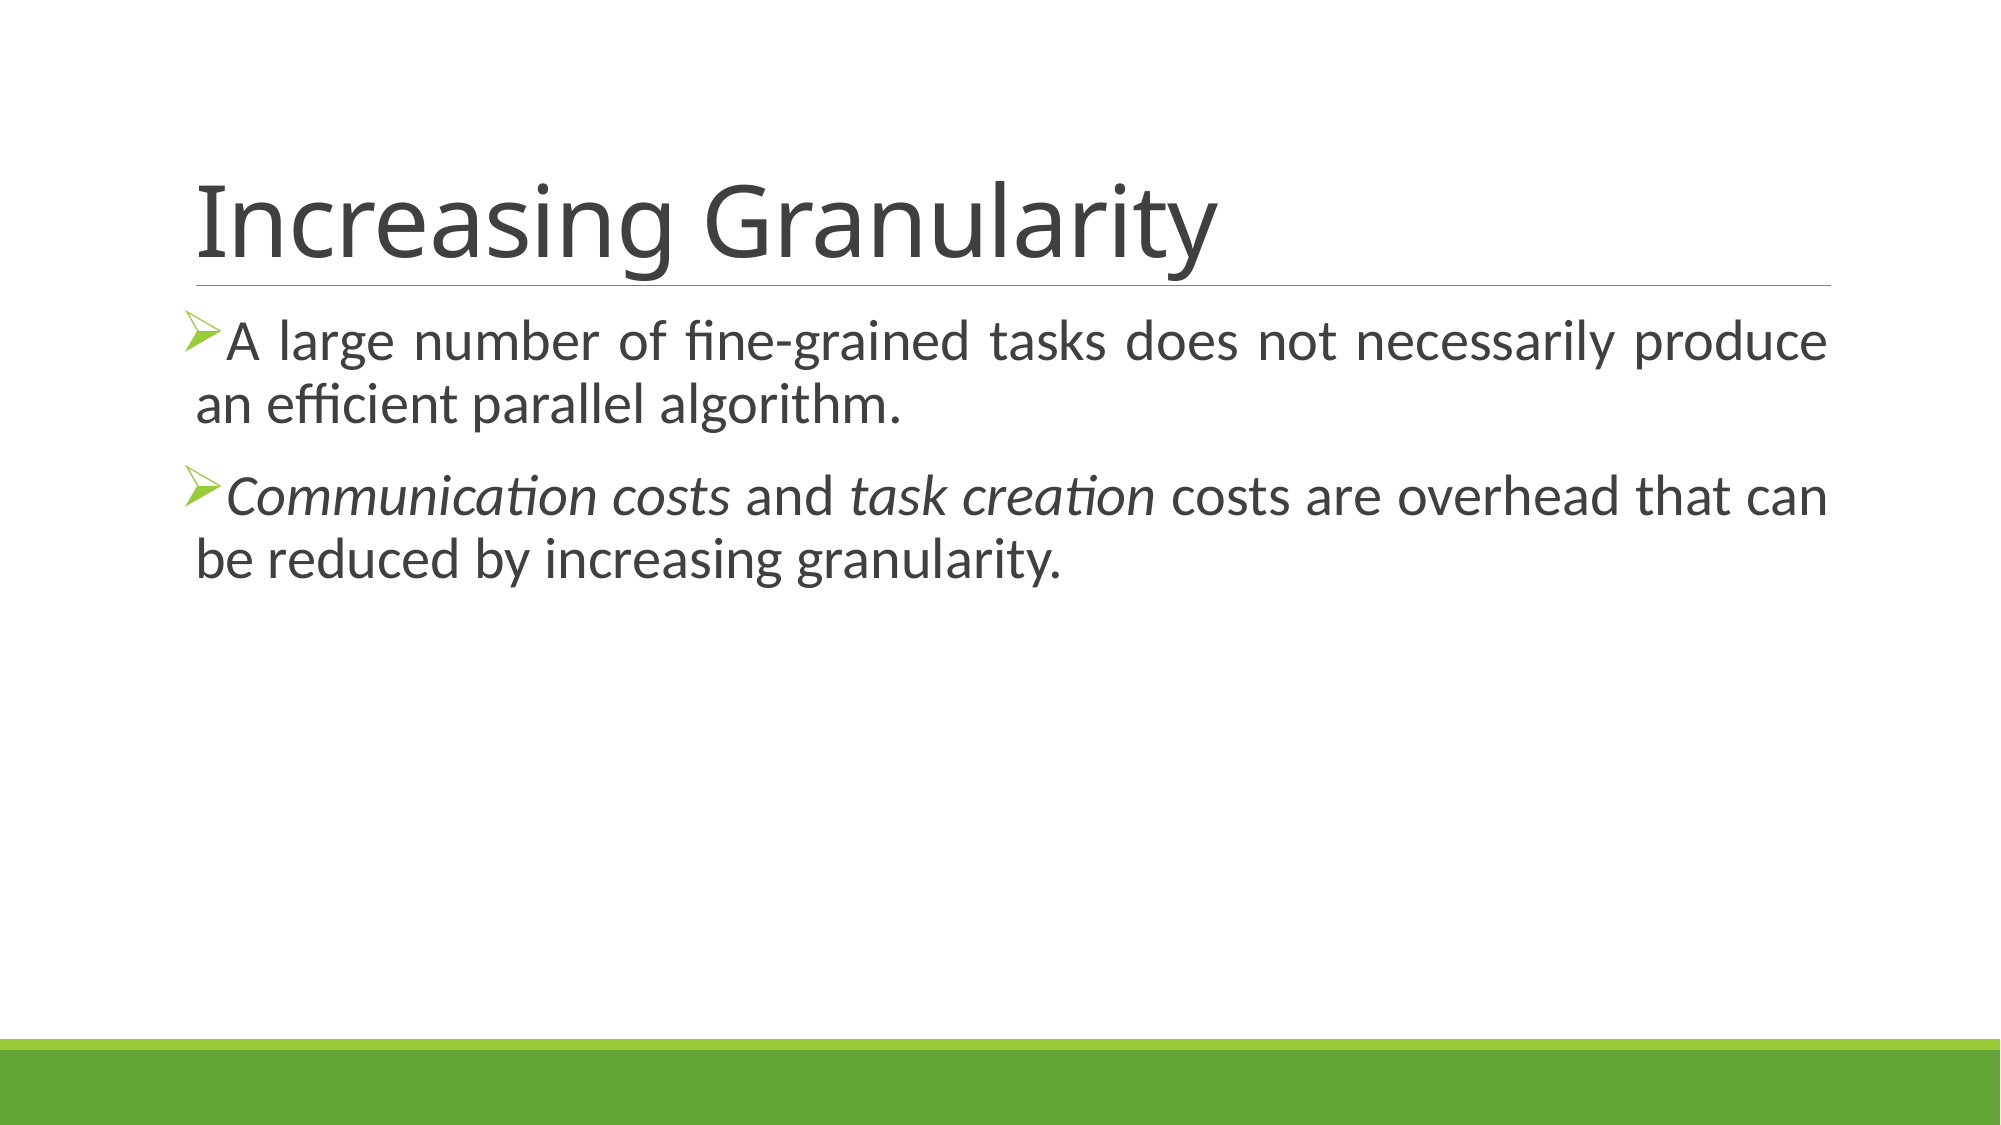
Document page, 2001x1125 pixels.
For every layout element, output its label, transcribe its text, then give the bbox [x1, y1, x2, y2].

title Increasing Granularity [180, 47, 1830, 285]
list A large number of fine-grained tasks does not necessarily produce an efficient parallel algorithm. Communication costs and task creation costs are overhead that can be reduced by increasing granularity. [180, 302, 1830, 963]
